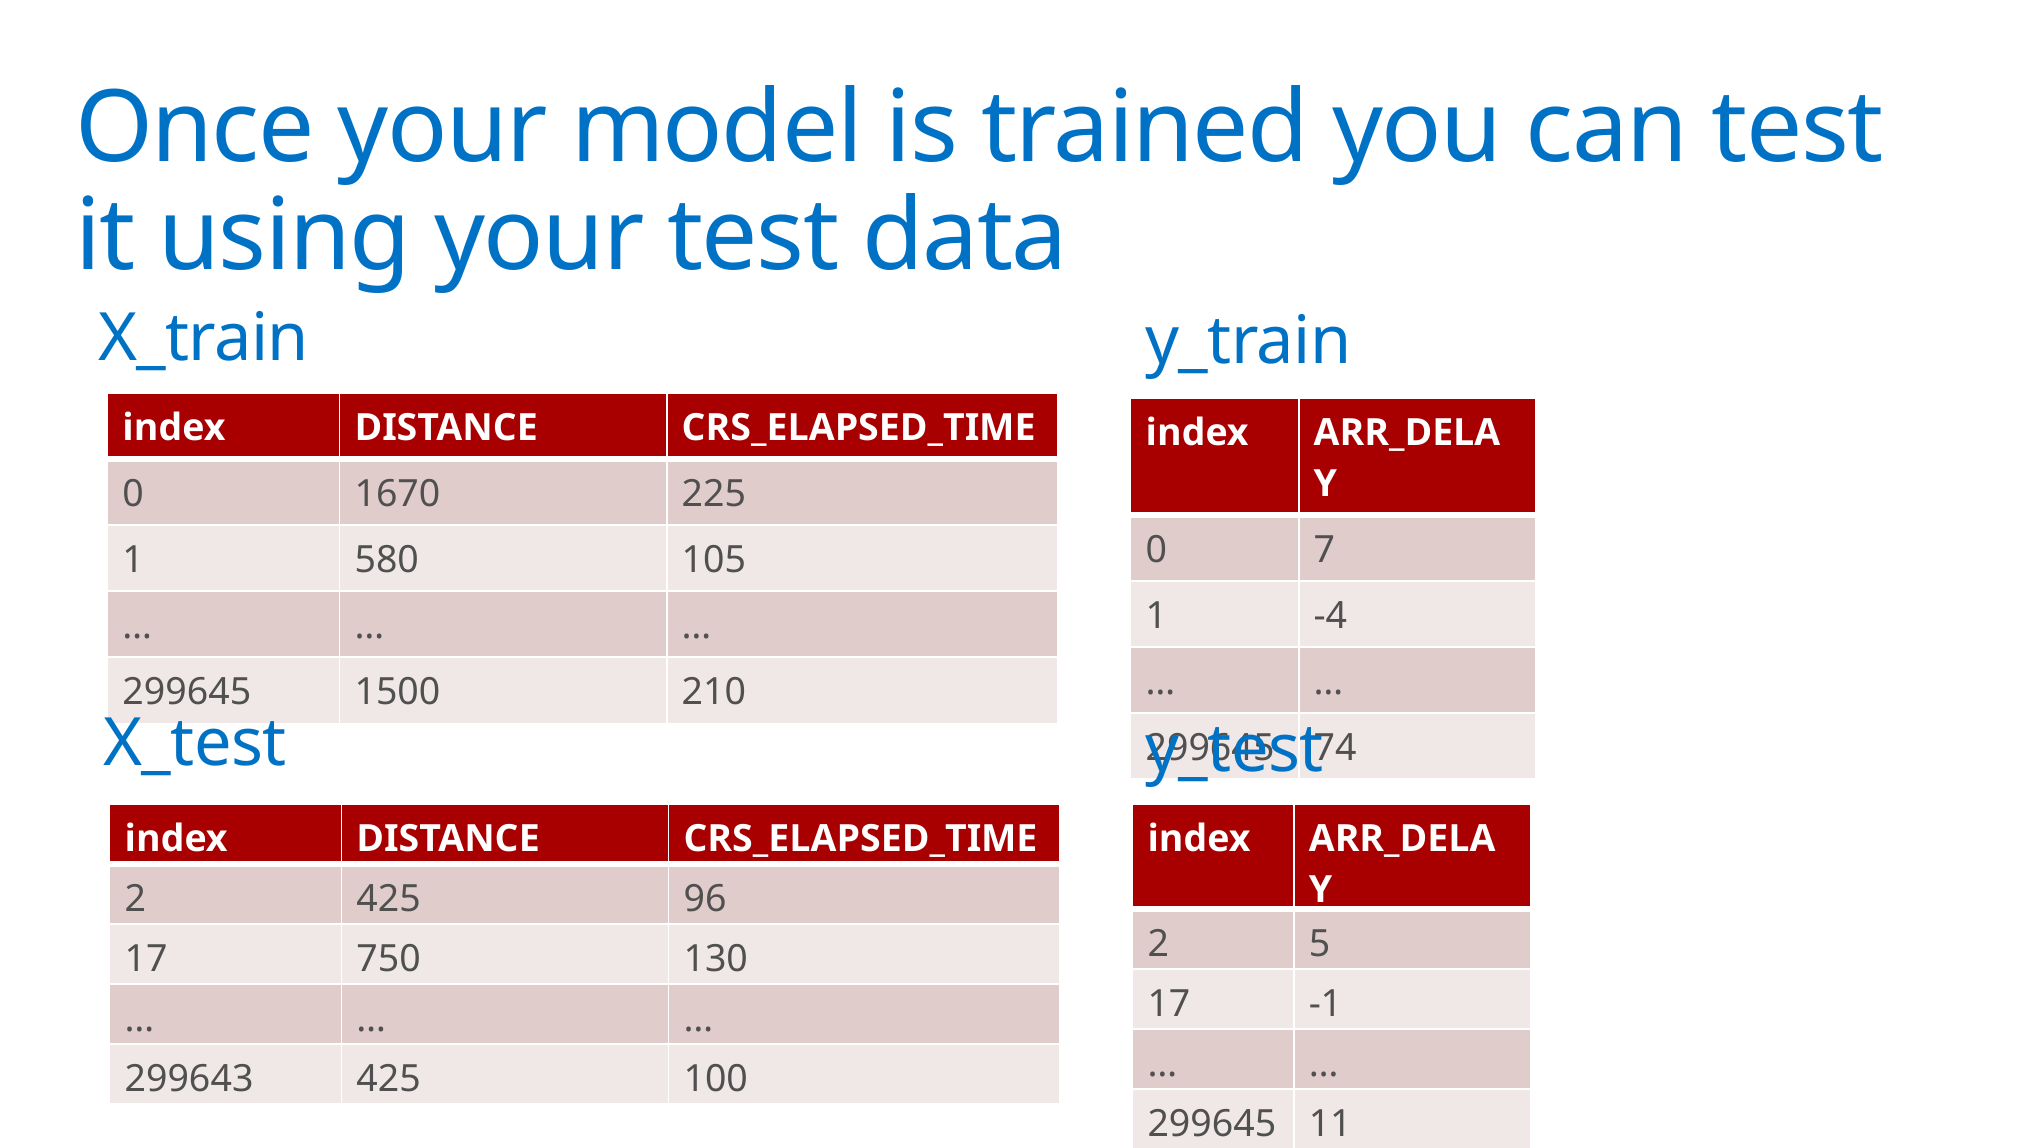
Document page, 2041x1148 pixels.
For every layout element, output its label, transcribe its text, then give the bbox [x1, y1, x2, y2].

table_cell … [342, 985, 668, 1043]
table_cell 96 [669, 867, 1059, 923]
table_cell 1 [108, 526, 339, 590]
table_header index [1133, 805, 1293, 906]
table_cell … [669, 985, 1059, 1043]
table_cell 425 [342, 867, 668, 923]
table_cell … [340, 592, 666, 656]
title Once your model is trained you can test it using your test data [60, 60, 1980, 210]
text_box y_train [1130, 289, 1536, 384]
table_cell 0 [108, 462, 339, 524]
table_header CRS_ELAPSED_TIME [668, 394, 1057, 456]
table_cell … [1300, 648, 1535, 697]
text_box X_test [88, 691, 302, 787]
table_cell … [1133, 1030, 1293, 1088]
table_cell 425 [342, 1045, 668, 1103]
table_cell -1 [1295, 970, 1530, 1028]
table_cell 105 [668, 526, 1057, 590]
table_cell … [1295, 1030, 1530, 1088]
table_cell 580 [340, 526, 666, 590]
table_cell 17 [1133, 970, 1293, 1028]
table_cell 2 [1133, 912, 1293, 968]
table_header DISTANCE [340, 394, 666, 456]
table_cell 1500 [340, 658, 666, 723]
table_cell 299643 [110, 1045, 341, 1103]
table_header ARR_DELAY [1300, 399, 1535, 512]
text_box X_train [83, 286, 325, 381]
table_cell 100 [669, 1045, 1059, 1103]
table_cell … [108, 592, 339, 656]
table_cell 130 [669, 925, 1059, 983]
table_cell 210 [668, 658, 1057, 723]
table_cell 1670 [340, 462, 666, 524]
table_cell -4 [1300, 582, 1535, 646]
table_header DISTANCE [342, 805, 668, 861]
table_cell 1 [1131, 582, 1298, 646]
table_cell … [110, 985, 341, 1043]
table_cell 7 [1300, 518, 1535, 580]
table_cell 5 [1295, 912, 1530, 968]
table_header index [1131, 399, 1298, 512]
table_cell 17 [110, 925, 341, 983]
text_box y_test [1130, 697, 1536, 793]
table_header ARR_DELAY [1295, 805, 1530, 906]
table_cell 0 [1131, 518, 1298, 580]
table_header index [110, 805, 341, 861]
table_header CRS_ELAPSED_TIME [669, 805, 1059, 861]
table_cell 2 [110, 867, 341, 923]
table_cell 225 [668, 462, 1057, 524]
table_cell … [1131, 648, 1298, 697]
table_header index [108, 394, 339, 456]
table_cell 299645 [1133, 1090, 1293, 1148]
table_cell … [668, 592, 1057, 656]
table_cell 750 [342, 925, 668, 983]
table_cell 11 [1295, 1090, 1530, 1148]
table_cell 299645 [108, 658, 339, 723]
